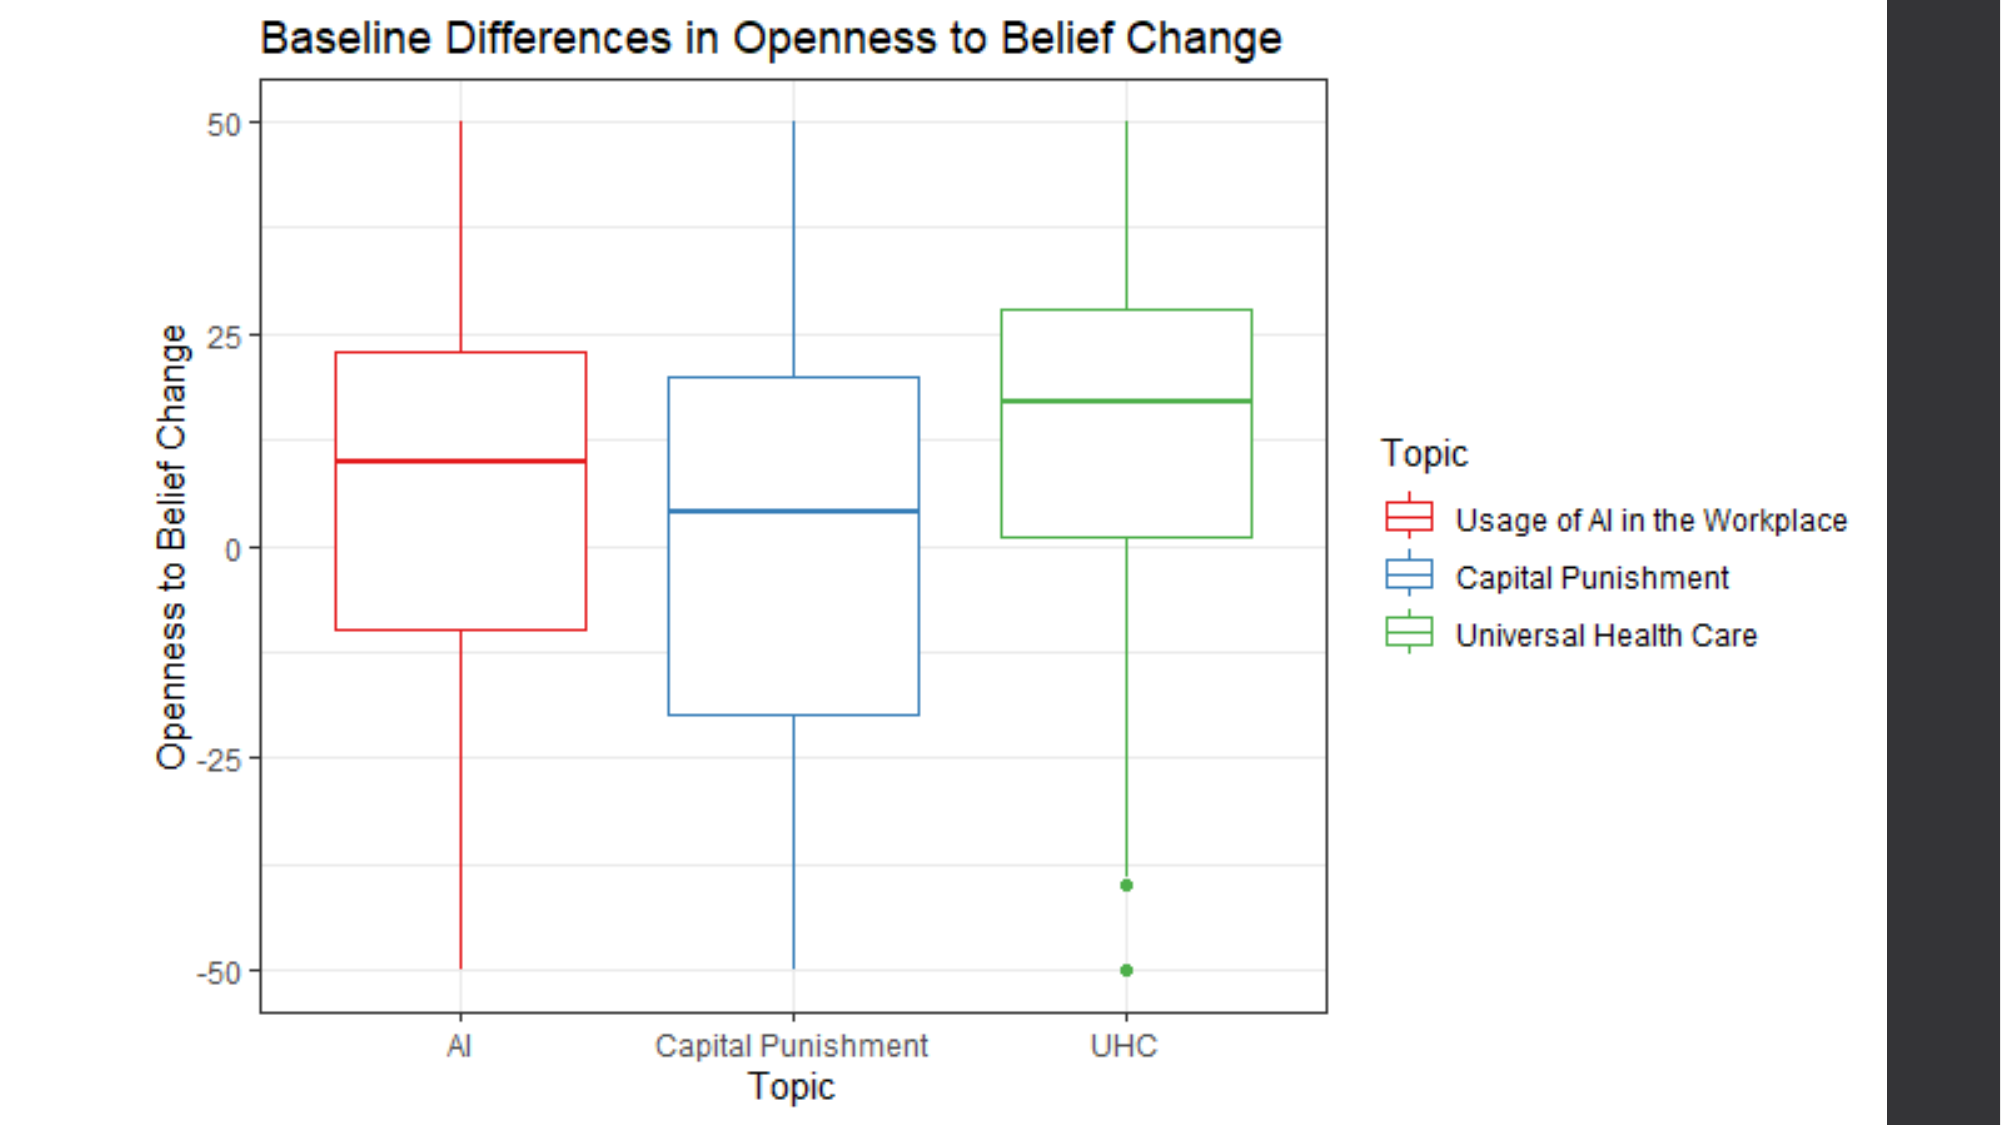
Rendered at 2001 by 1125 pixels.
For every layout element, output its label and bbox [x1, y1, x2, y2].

picture [134, 0, 1887, 1125]
